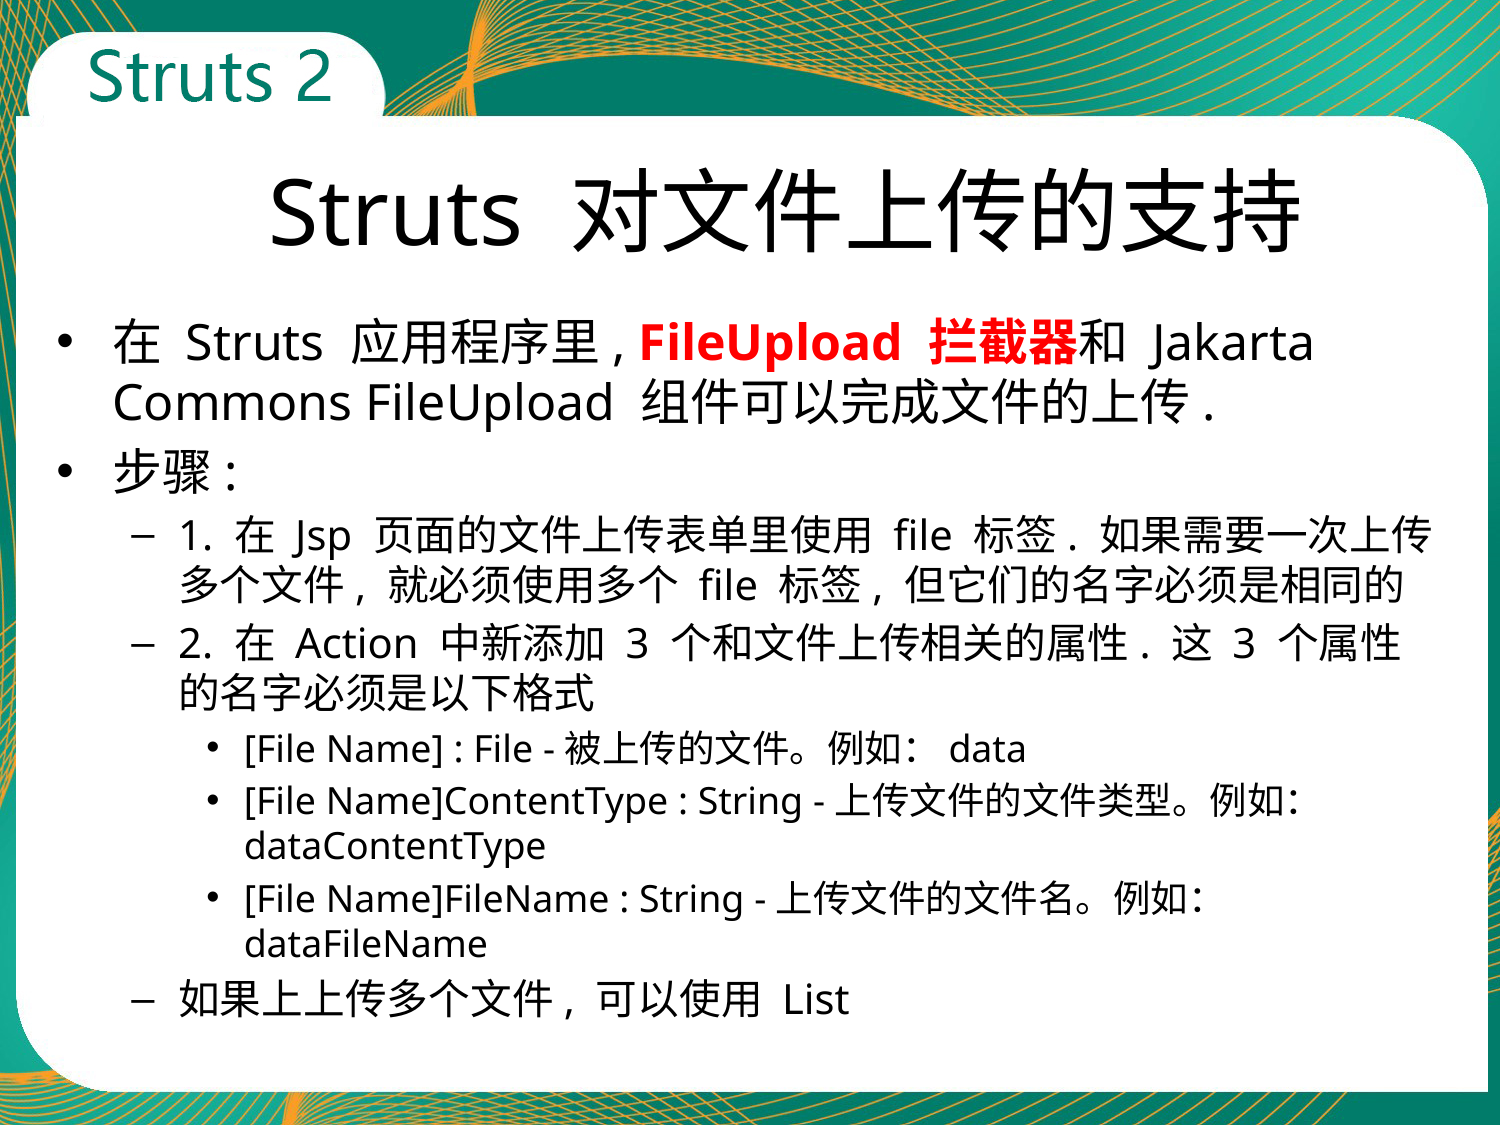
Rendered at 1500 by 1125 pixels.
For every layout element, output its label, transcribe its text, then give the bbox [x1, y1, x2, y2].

list 在 Struts 应用程序里, FileUpload 拦截器和 Jakarta Commons FileUpload 组件可以完成文件的上传. 步骤: 1. 在 Jsp 页面的文件上传表单里使用 file 标签. 如果需要一次上传多个文件, 就必须使用多个 file 标签, 但它们的名字必须是相同的 2. 在 Action 中新添加 3 个和文件上传相关的属性. 这 3 个属性的名字必须是以下格式 [File Name] : File -被上传的文件。例如：data [File Name]ContentType : String -上传文件的文件类型。例如：dataContentType [File Name]FileName : String -上传文件的文件名。例如：dataFileName 如果上上传多个文件, 可以使用 List [41, 302, 1459, 1106]
picture [0, 0, 1500, 1125]
title Struts 对文件上传的支持 [148, 115, 1424, 302]
